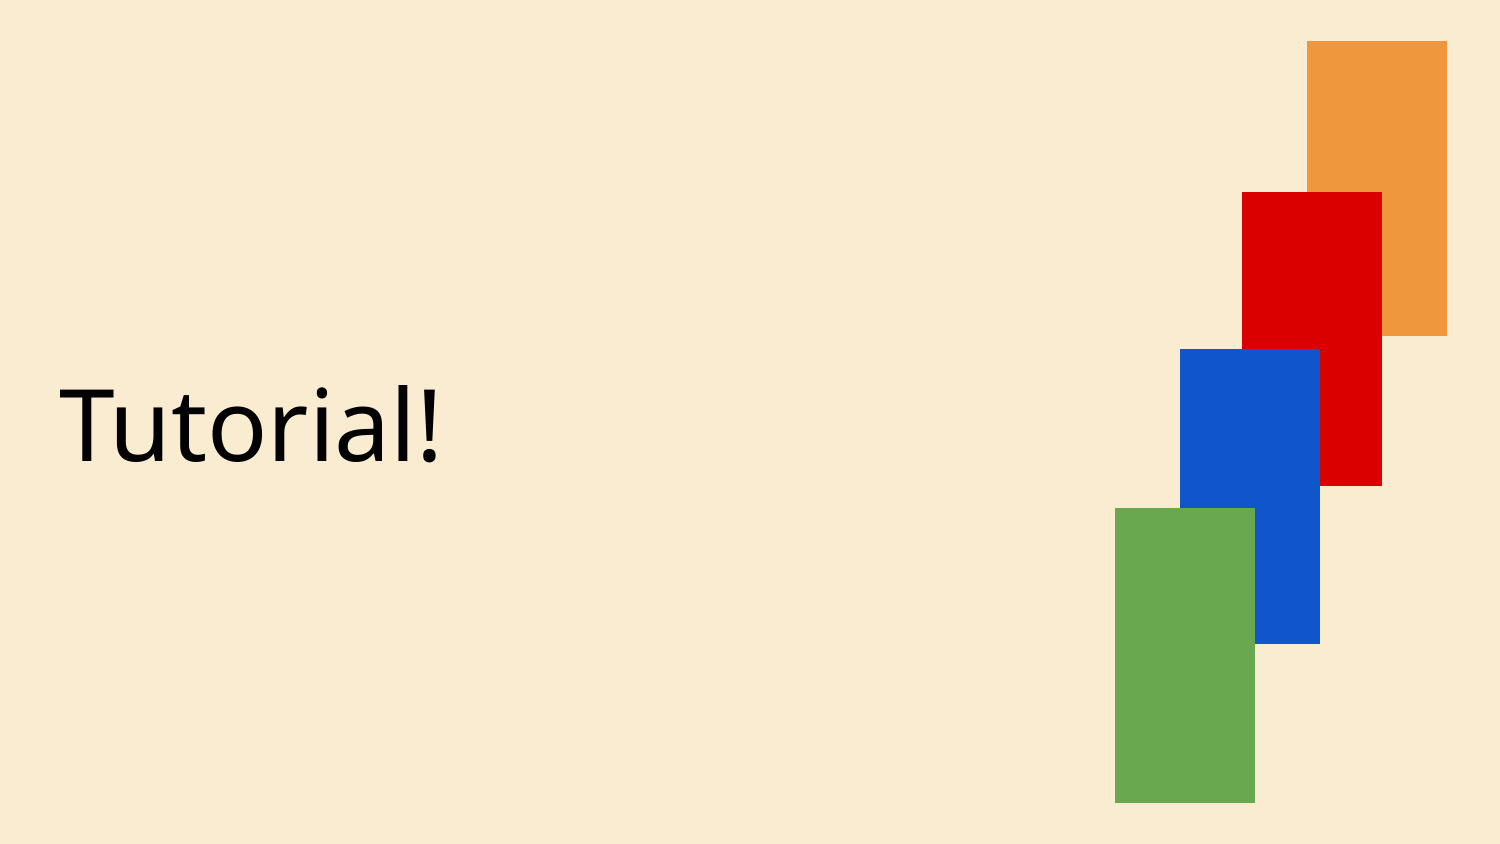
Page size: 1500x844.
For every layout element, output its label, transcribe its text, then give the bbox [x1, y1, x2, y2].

text_box [1306, 41, 1448, 336]
text_box [1241, 191, 1382, 487]
title Tutorial! [44, 86, 1149, 758]
text_box [1115, 507, 1256, 803]
text_box [1180, 349, 1321, 645]
